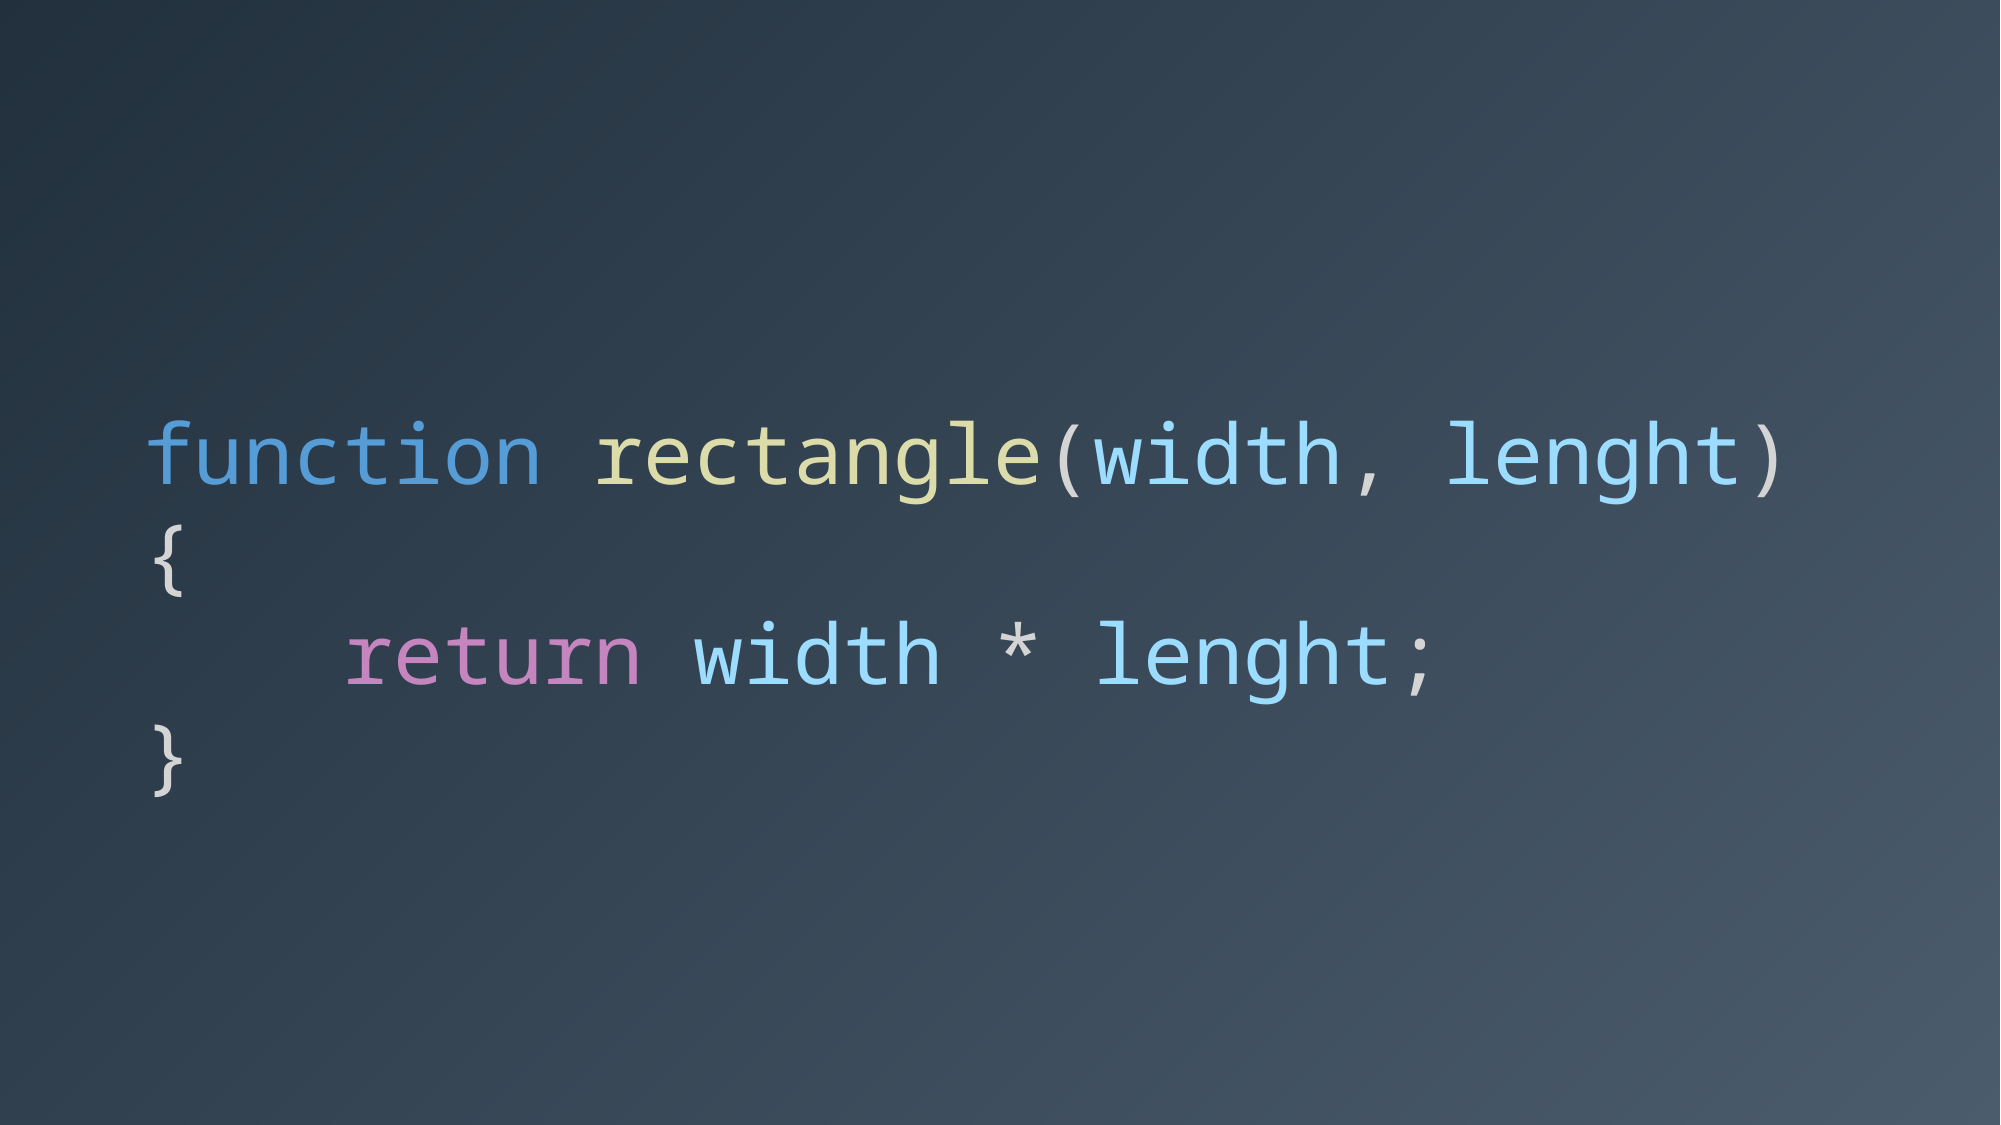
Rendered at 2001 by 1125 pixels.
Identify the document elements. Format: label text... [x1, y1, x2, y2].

text_box function rectangle(width, lenght) { return width * lenght; } [129, 393, 1901, 809]
